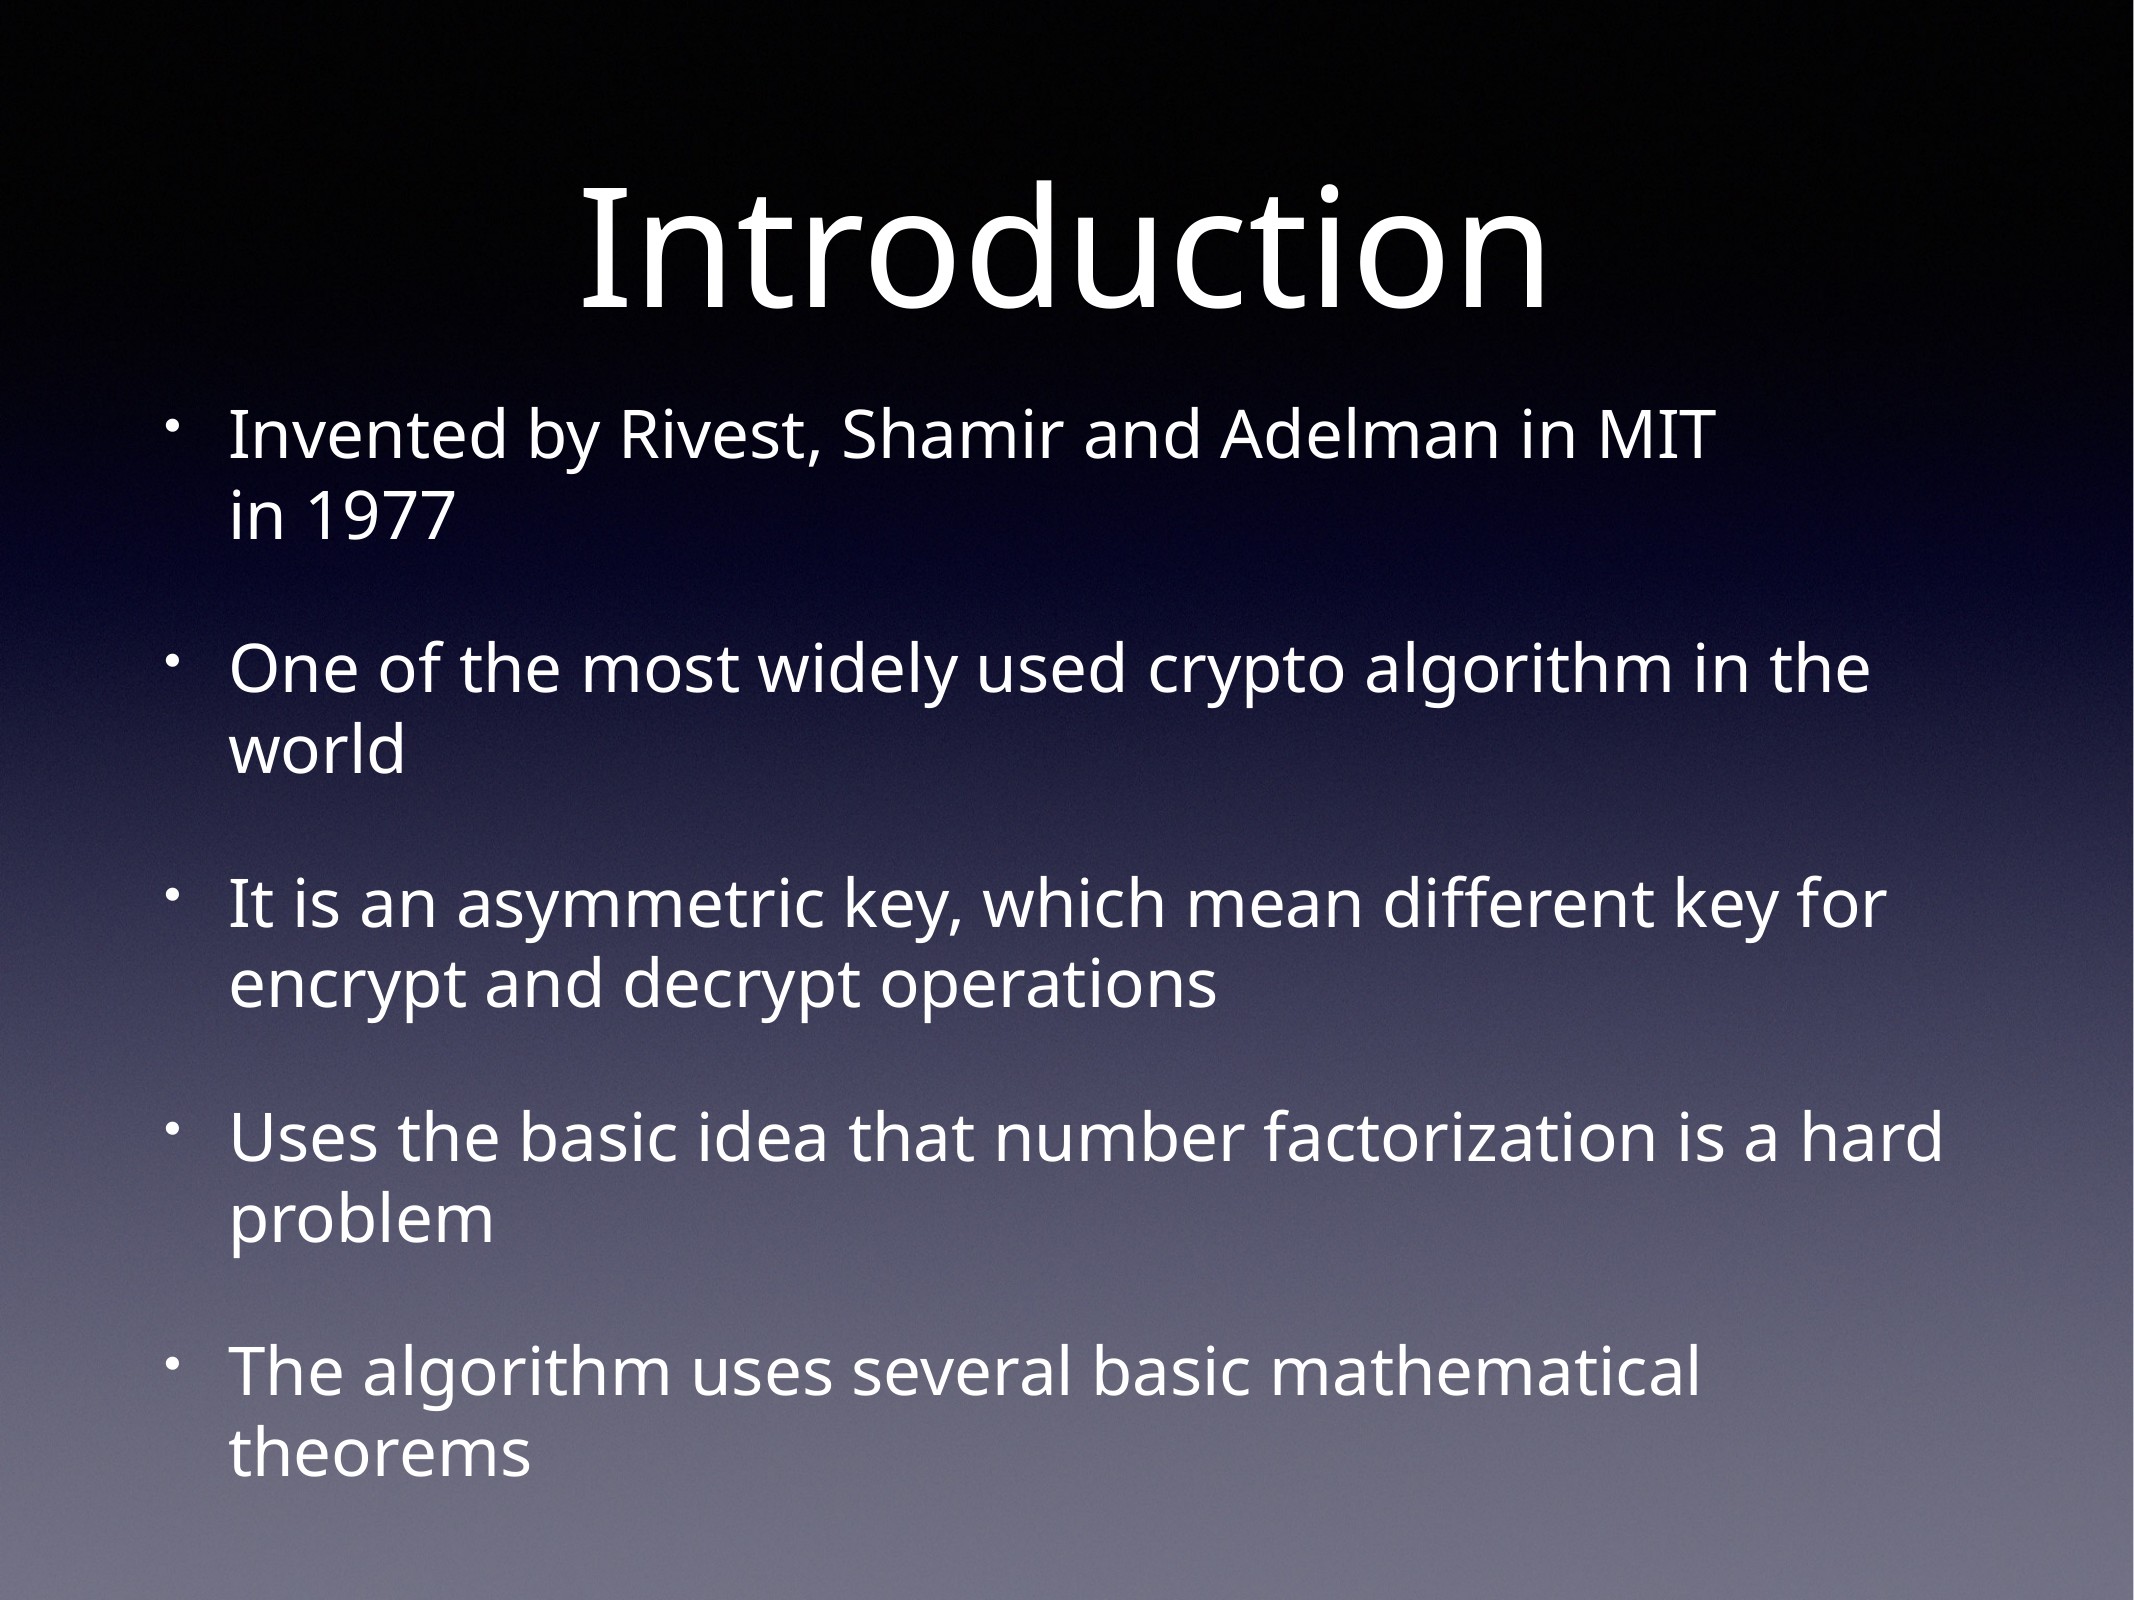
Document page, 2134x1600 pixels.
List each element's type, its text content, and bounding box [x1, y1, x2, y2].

picture [0, 0, 2134, 1600]
list Invented by Rivest, Shamir and Adelman in MIT in 1977 One of the most widely used crypto algorithm in the world It is an asymmetric key, which mean different key for encrypt and decrypt operations Uses the basic idea that number factorization is a hard problem The algorithm uses several basic mathematical theorems [155, 424, 1978, 1457]
title Introduction [155, 66, 1978, 416]
